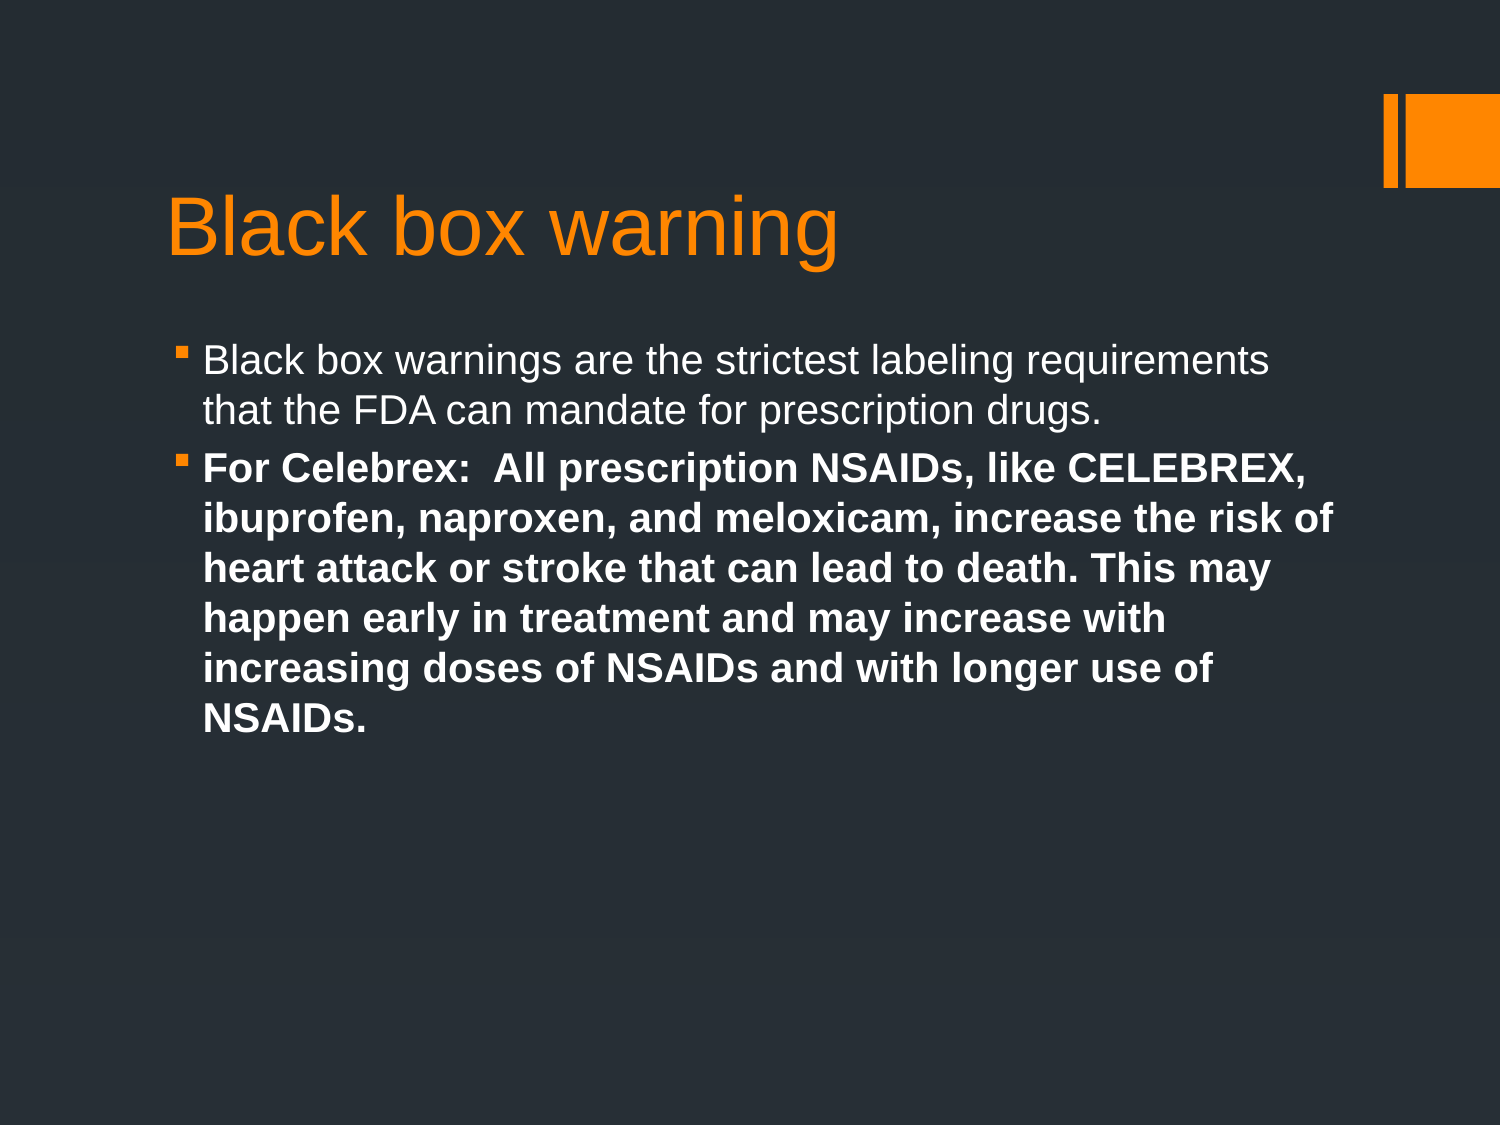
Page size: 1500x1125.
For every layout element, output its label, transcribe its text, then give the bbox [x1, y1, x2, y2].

list Black box warnings are the strictest labeling requirements that the FDA can mandate for prescription drugs. For Celebrex: All prescription NSAIDs, like CELEBREX, ibuprofen, naproxen, and meloxicam, increase the risk of heart attack or stroke that can lead to death. This may happen early in treatment and may increase with increasing doses of NSAIDs and with longer use of NSAIDs. [150, 324, 1350, 906]
title Black box warning [150, 90, 1350, 280]
